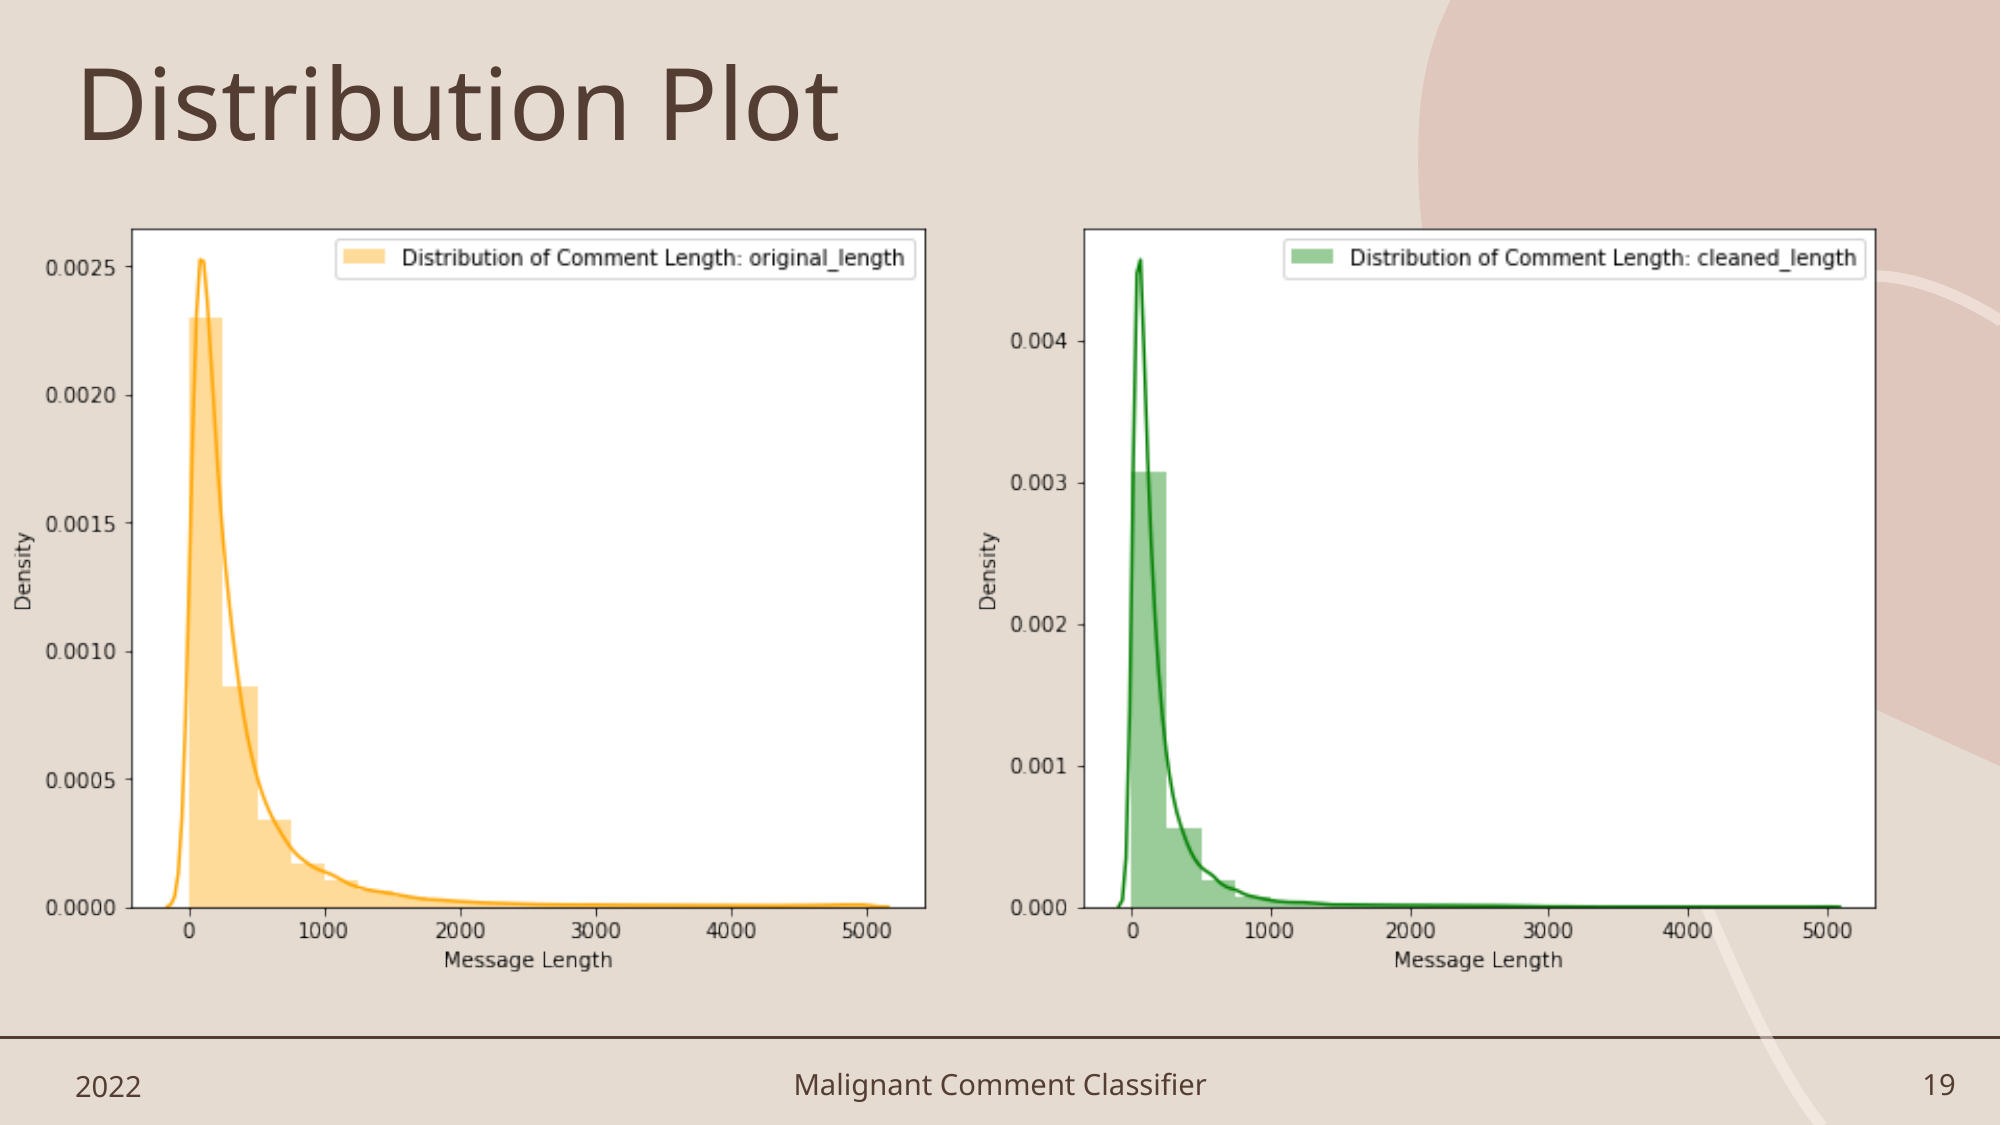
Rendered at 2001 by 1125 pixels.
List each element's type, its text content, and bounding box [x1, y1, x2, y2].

title Distribution Plot [60, 52, 1785, 164]
picture [0, 214, 1890, 987]
footer Malignant Comment Classifier [718, 1060, 1283, 1112]
slide_number 19 [1808, 1060, 1971, 1112]
slide_number 2022 [60, 1060, 222, 1112]
